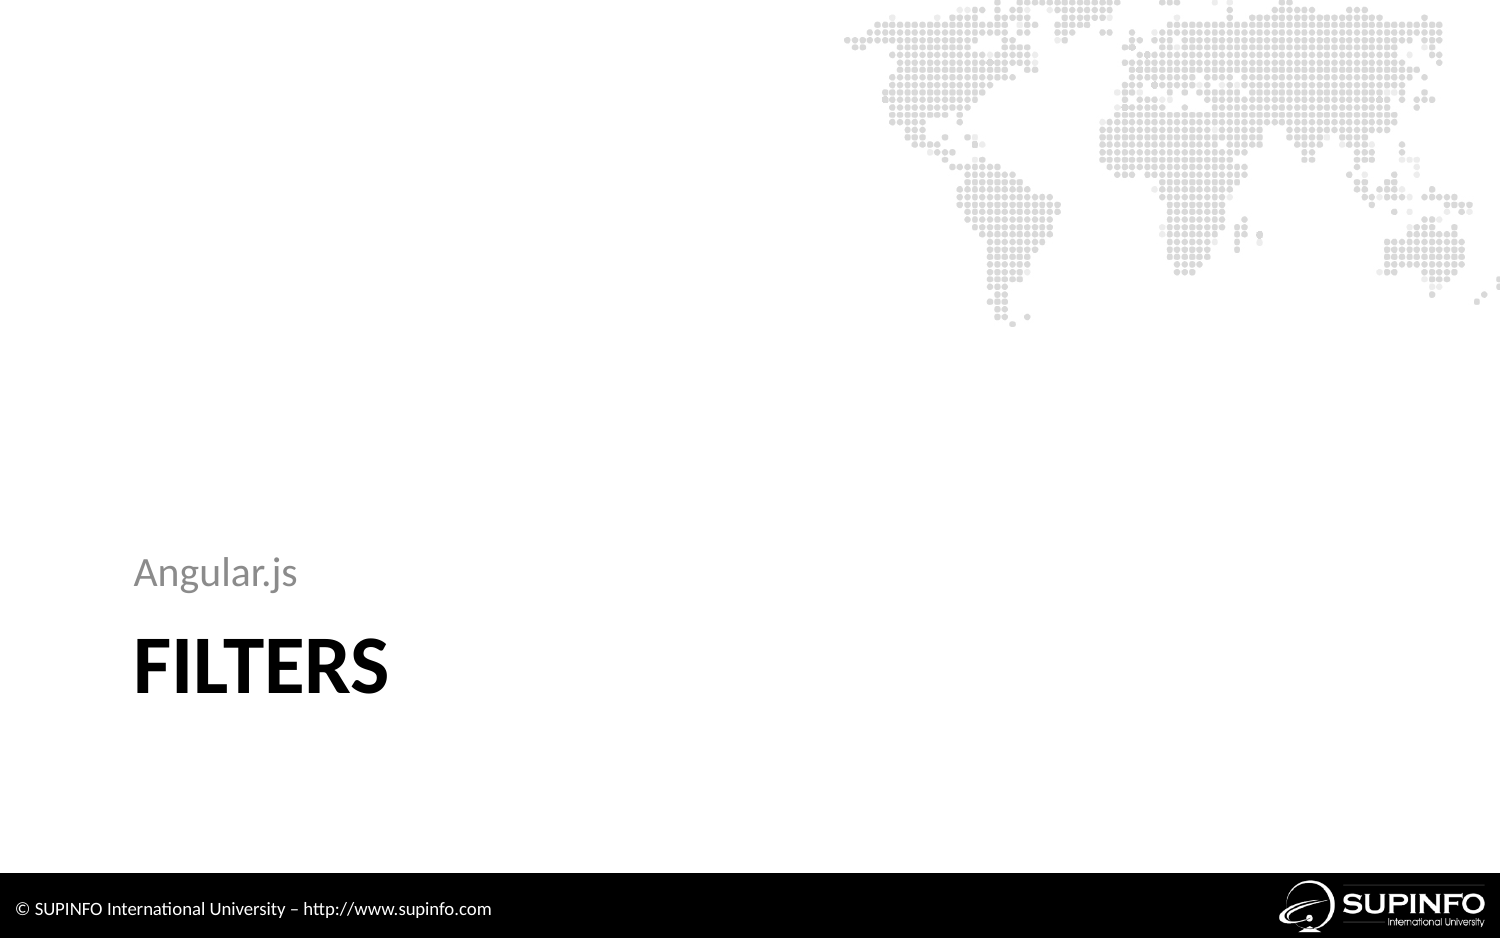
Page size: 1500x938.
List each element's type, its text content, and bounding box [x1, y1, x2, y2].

list Angular.js [118, 397, 1394, 603]
title Filters [118, 603, 1394, 789]
picture [1269, 870, 1494, 938]
picture [844, 0, 1500, 327]
